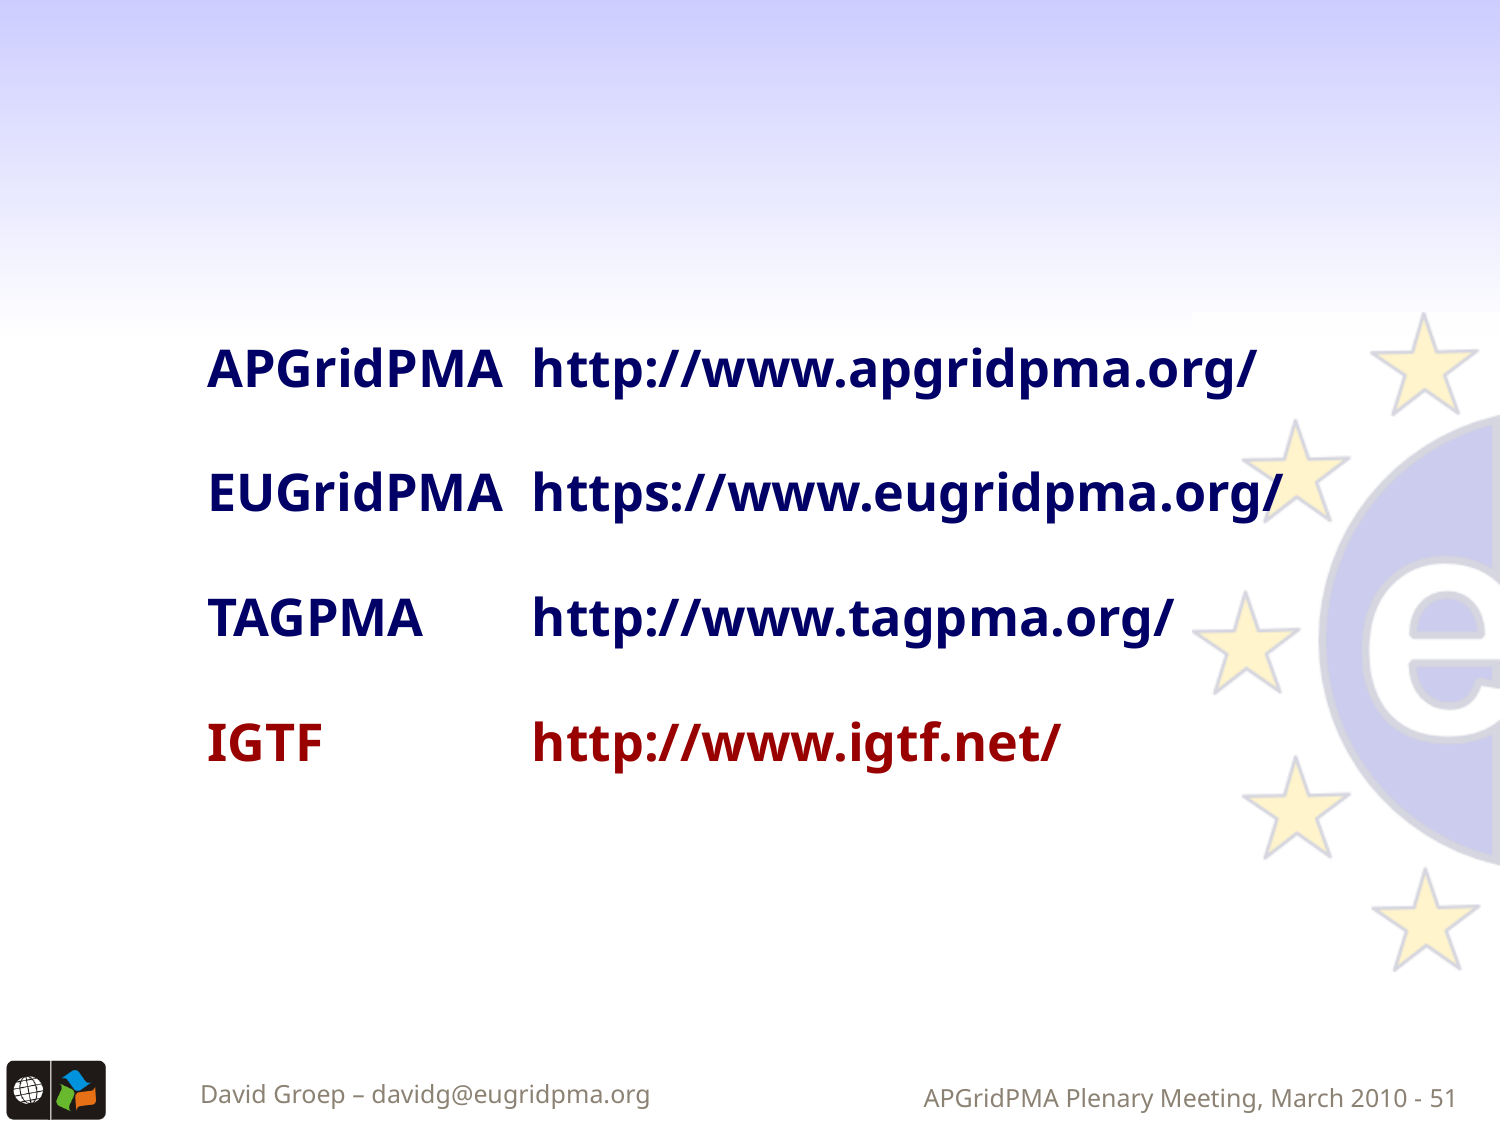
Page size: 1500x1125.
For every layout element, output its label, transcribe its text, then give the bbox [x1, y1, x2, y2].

picture [6, 1057, 106, 1123]
text_box APGridPMA http://www.apgridpma.org/ EUGridPMA https://www.eugridpma.org/ TAGPMA http://www.tagpma.org/ IGTF http://www.igtf.net/ [192, 319, 1371, 788]
picture [1192, 312, 1500, 972]
